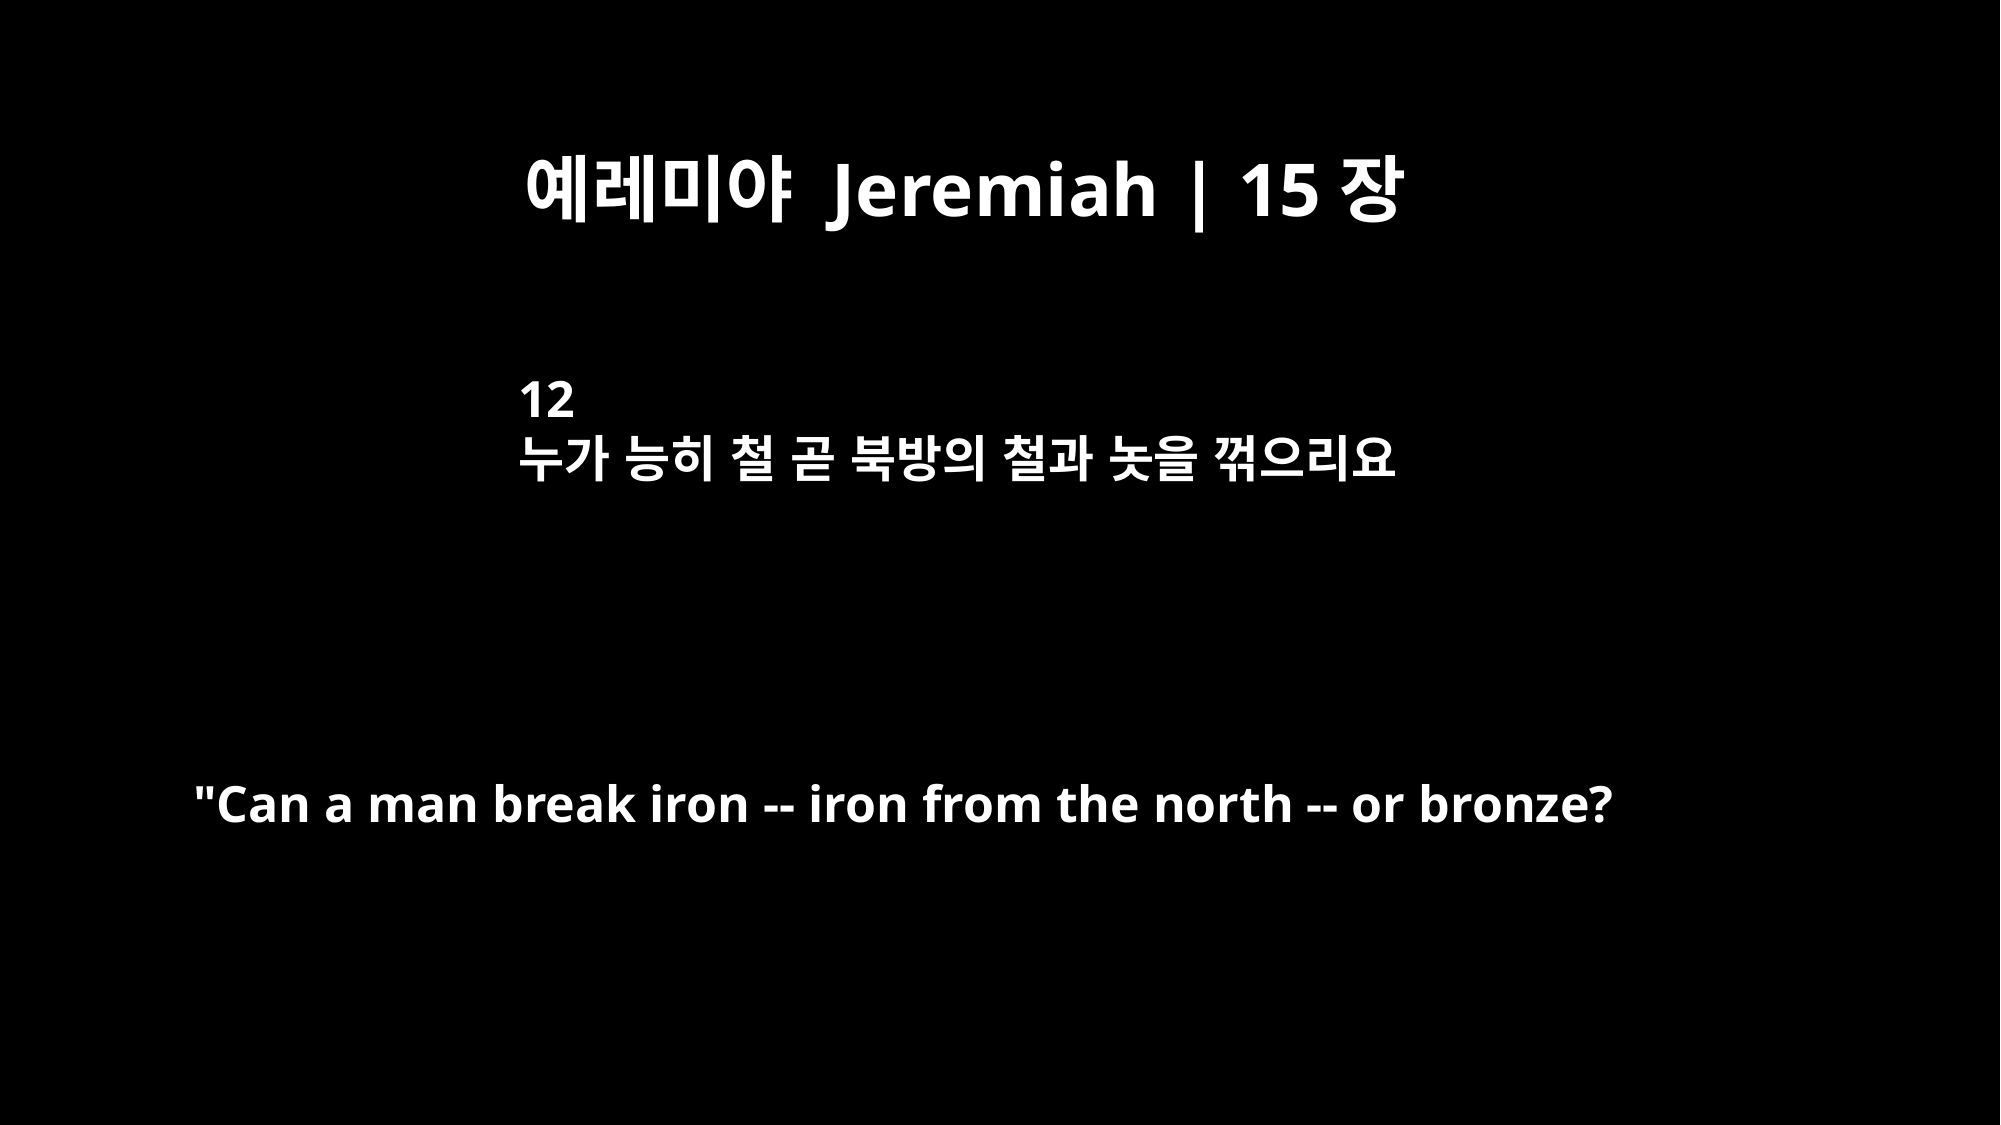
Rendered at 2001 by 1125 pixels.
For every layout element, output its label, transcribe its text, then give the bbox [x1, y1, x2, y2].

text_box "Can a man break iron -- iron from the north -- or bronze? [178, 764, 1630, 840]
text_box 예레미야 Jeremiah | 15장 [510, 136, 1422, 239]
text_box 12 누가 능히 철 곧 북방의 철과 놋을 꺾으리요 [503, 359, 1414, 495]
